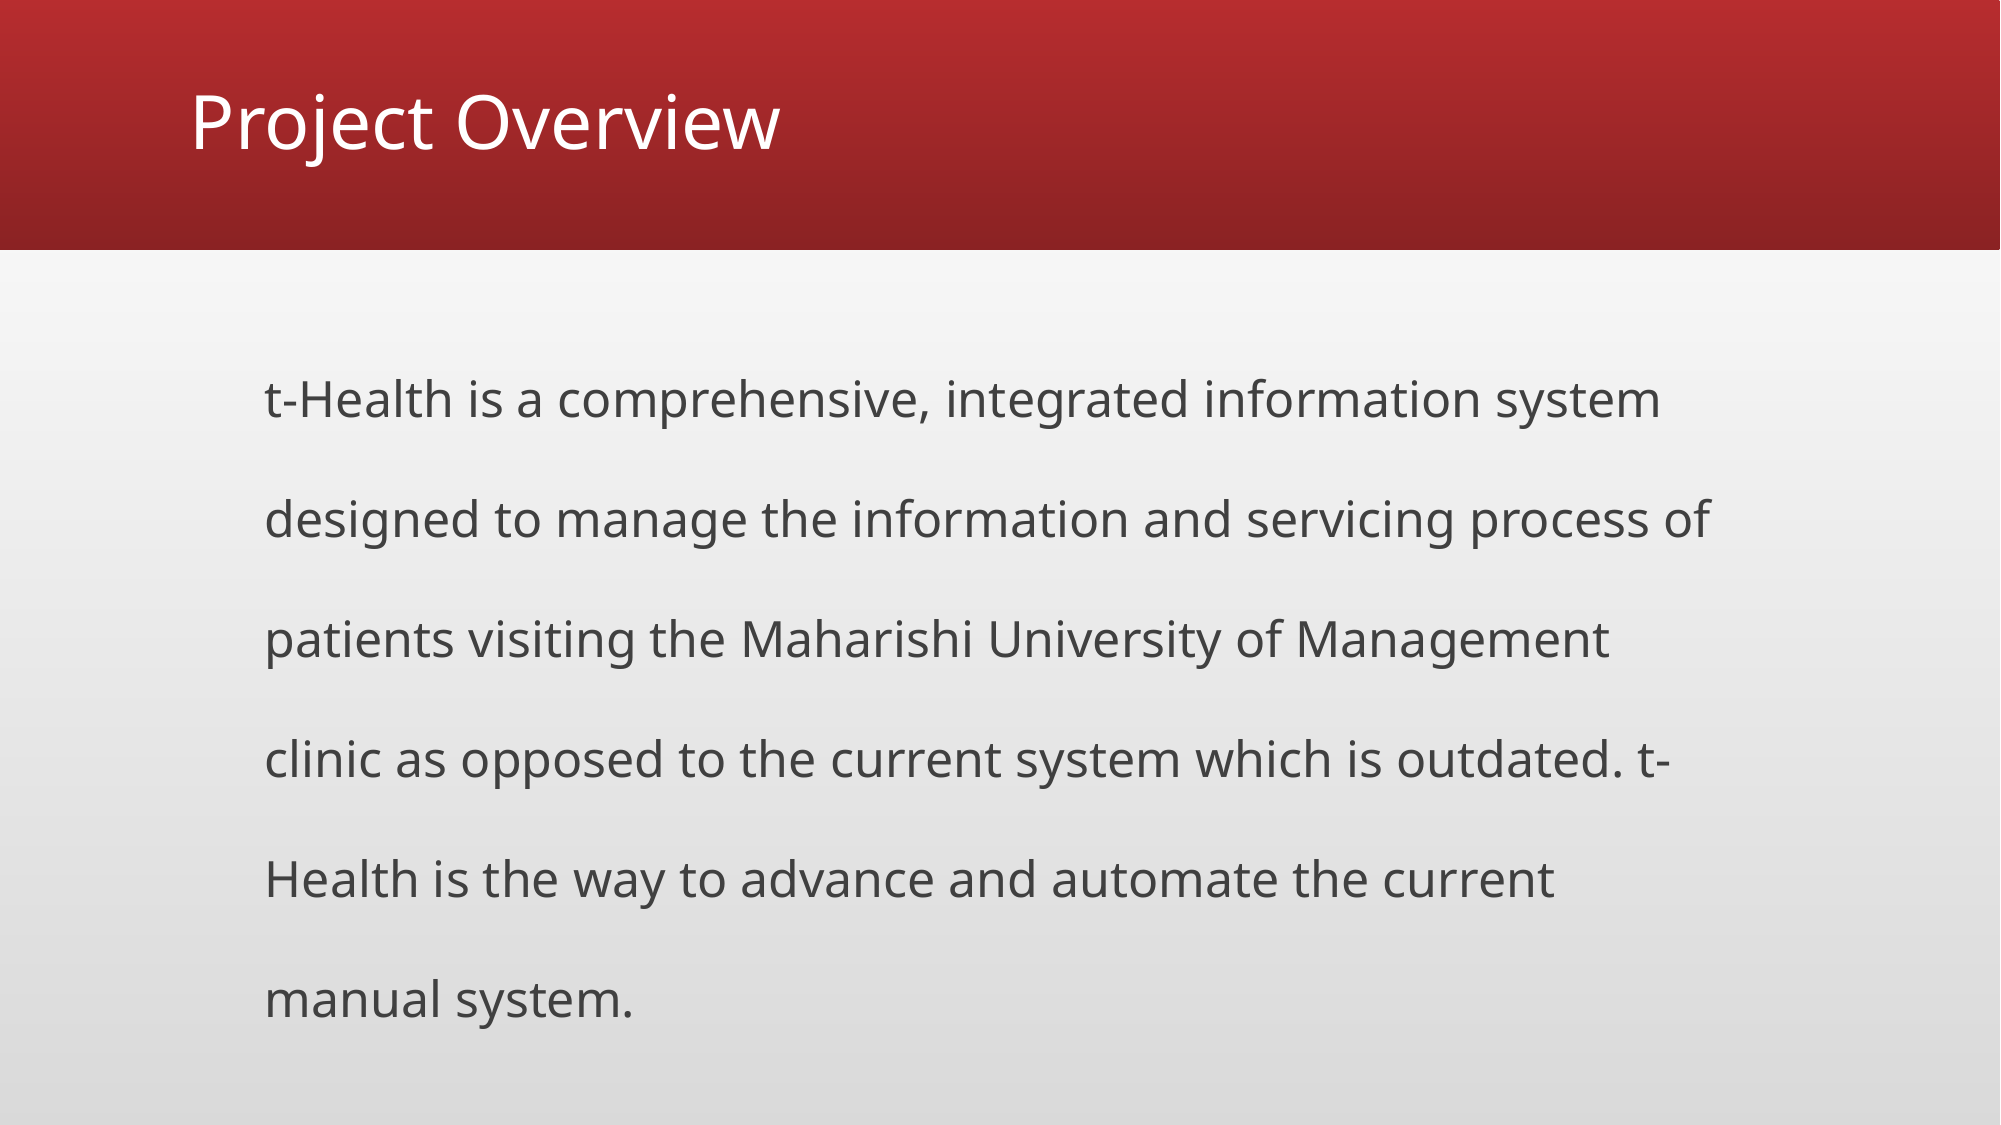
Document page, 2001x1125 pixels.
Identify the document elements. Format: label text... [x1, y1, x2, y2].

title Project Overview [174, 16, 1825, 234]
list t-Health is a comprehensive, integrated information system designed to manage the information and servicing process of patients visiting the Maharishi University of Management clinic as opposed to the current system which is outdated. t-Health is the way to advance and automate the current manual system. [249, 299, 1750, 1050]
